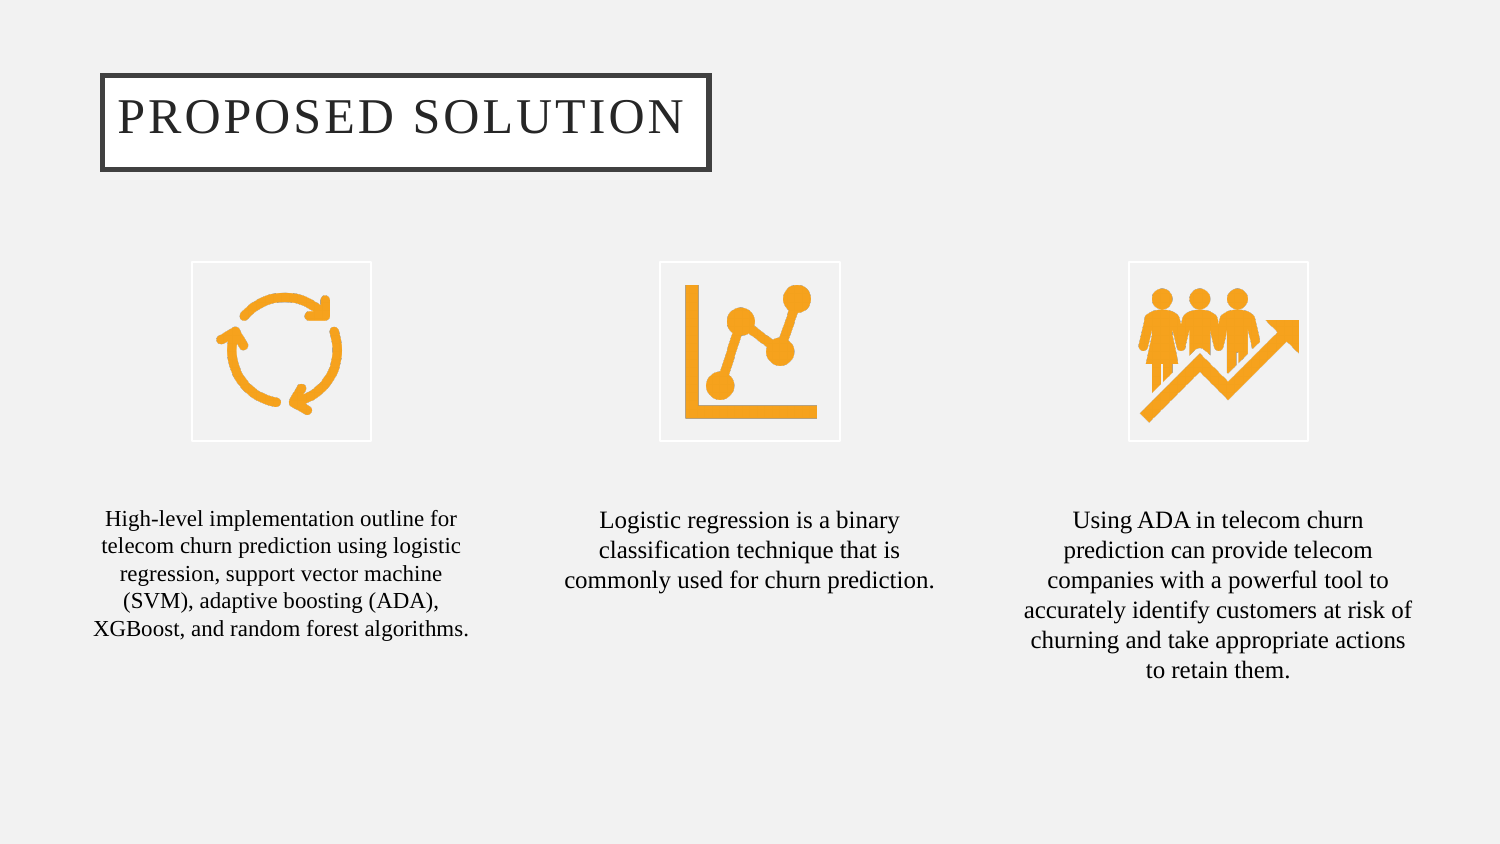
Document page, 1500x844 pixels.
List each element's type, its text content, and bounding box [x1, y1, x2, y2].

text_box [51, 188, 1449, 750]
title Proposed Solution [100, 73, 712, 172]
